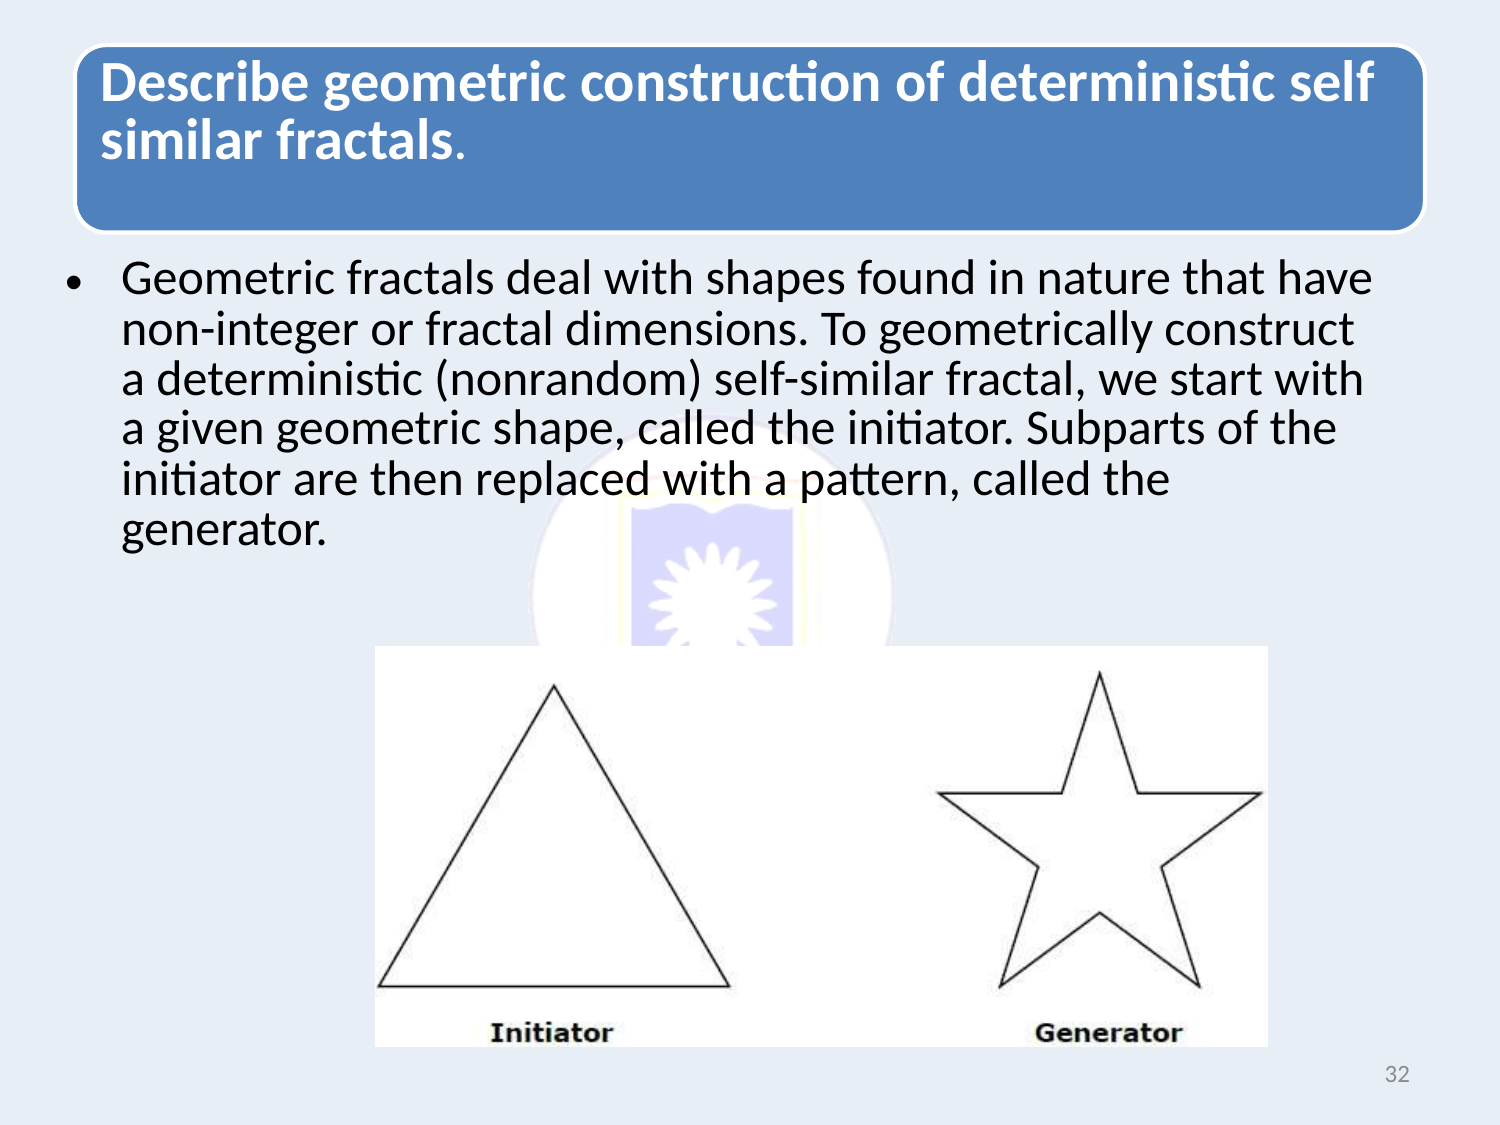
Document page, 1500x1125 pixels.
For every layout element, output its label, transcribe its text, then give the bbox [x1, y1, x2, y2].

slide_number 32 [1074, 1042, 1425, 1103]
picture [374, 645, 1268, 1047]
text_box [74, 44, 1426, 233]
list Geometric fractals deal with shapes found in nature that have non-integer or fractal dimensions. To geometrically construct a deterministic (nonrandom) self-similar fractal, we start with a given geometric shape, called the initiator. Subparts of the initiator are then replaced with a pattern, called the generator. [50, 249, 1400, 968]
